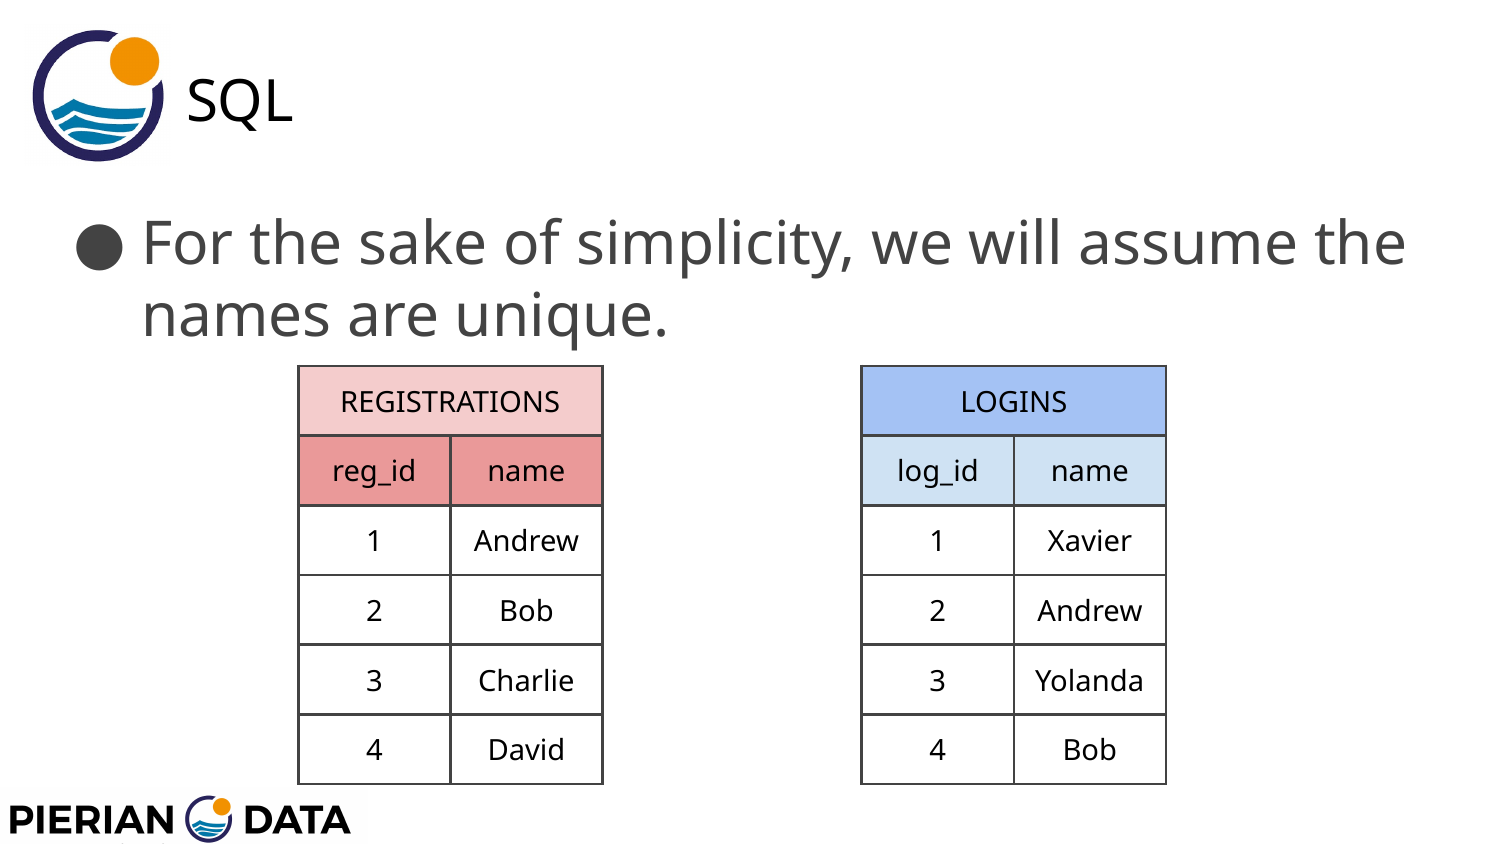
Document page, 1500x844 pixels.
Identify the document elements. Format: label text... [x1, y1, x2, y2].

table_cell Xavier [1015, 507, 1165, 574]
table_cell Charlie [452, 646, 601, 713]
table_cell 2 [863, 576, 1013, 643]
table_cell name [1015, 437, 1165, 504]
table_cell 1 [300, 507, 449, 574]
title SQL [176, 48, 1449, 143]
table_cell Bob [452, 576, 601, 643]
picture [24, 24, 172, 167]
table_cell Andrew [452, 507, 601, 574]
table_header REGISTRATIONS [300, 367, 601, 434]
table_cell 3 [863, 646, 1013, 713]
table_cell 3 [300, 646, 449, 713]
table_cell Bob [1015, 716, 1165, 783]
table_cell log_id [863, 437, 1013, 504]
table_cell Andrew [1015, 576, 1165, 643]
table_cell reg_id [300, 437, 449, 504]
list For the sake of simplicity, we will assume the names are unique. [51, 189, 1476, 750]
table_cell name [452, 437, 601, 504]
table_cell 2 [300, 576, 449, 643]
table_cell 1 [863, 507, 1013, 574]
table_cell 4 [863, 716, 1013, 783]
table_cell 4 [300, 716, 449, 783]
picture [0, 787, 368, 844]
table_cell David [452, 716, 601, 783]
table_cell Yolanda [1015, 646, 1165, 713]
table_header LOGINS [863, 367, 1165, 434]
